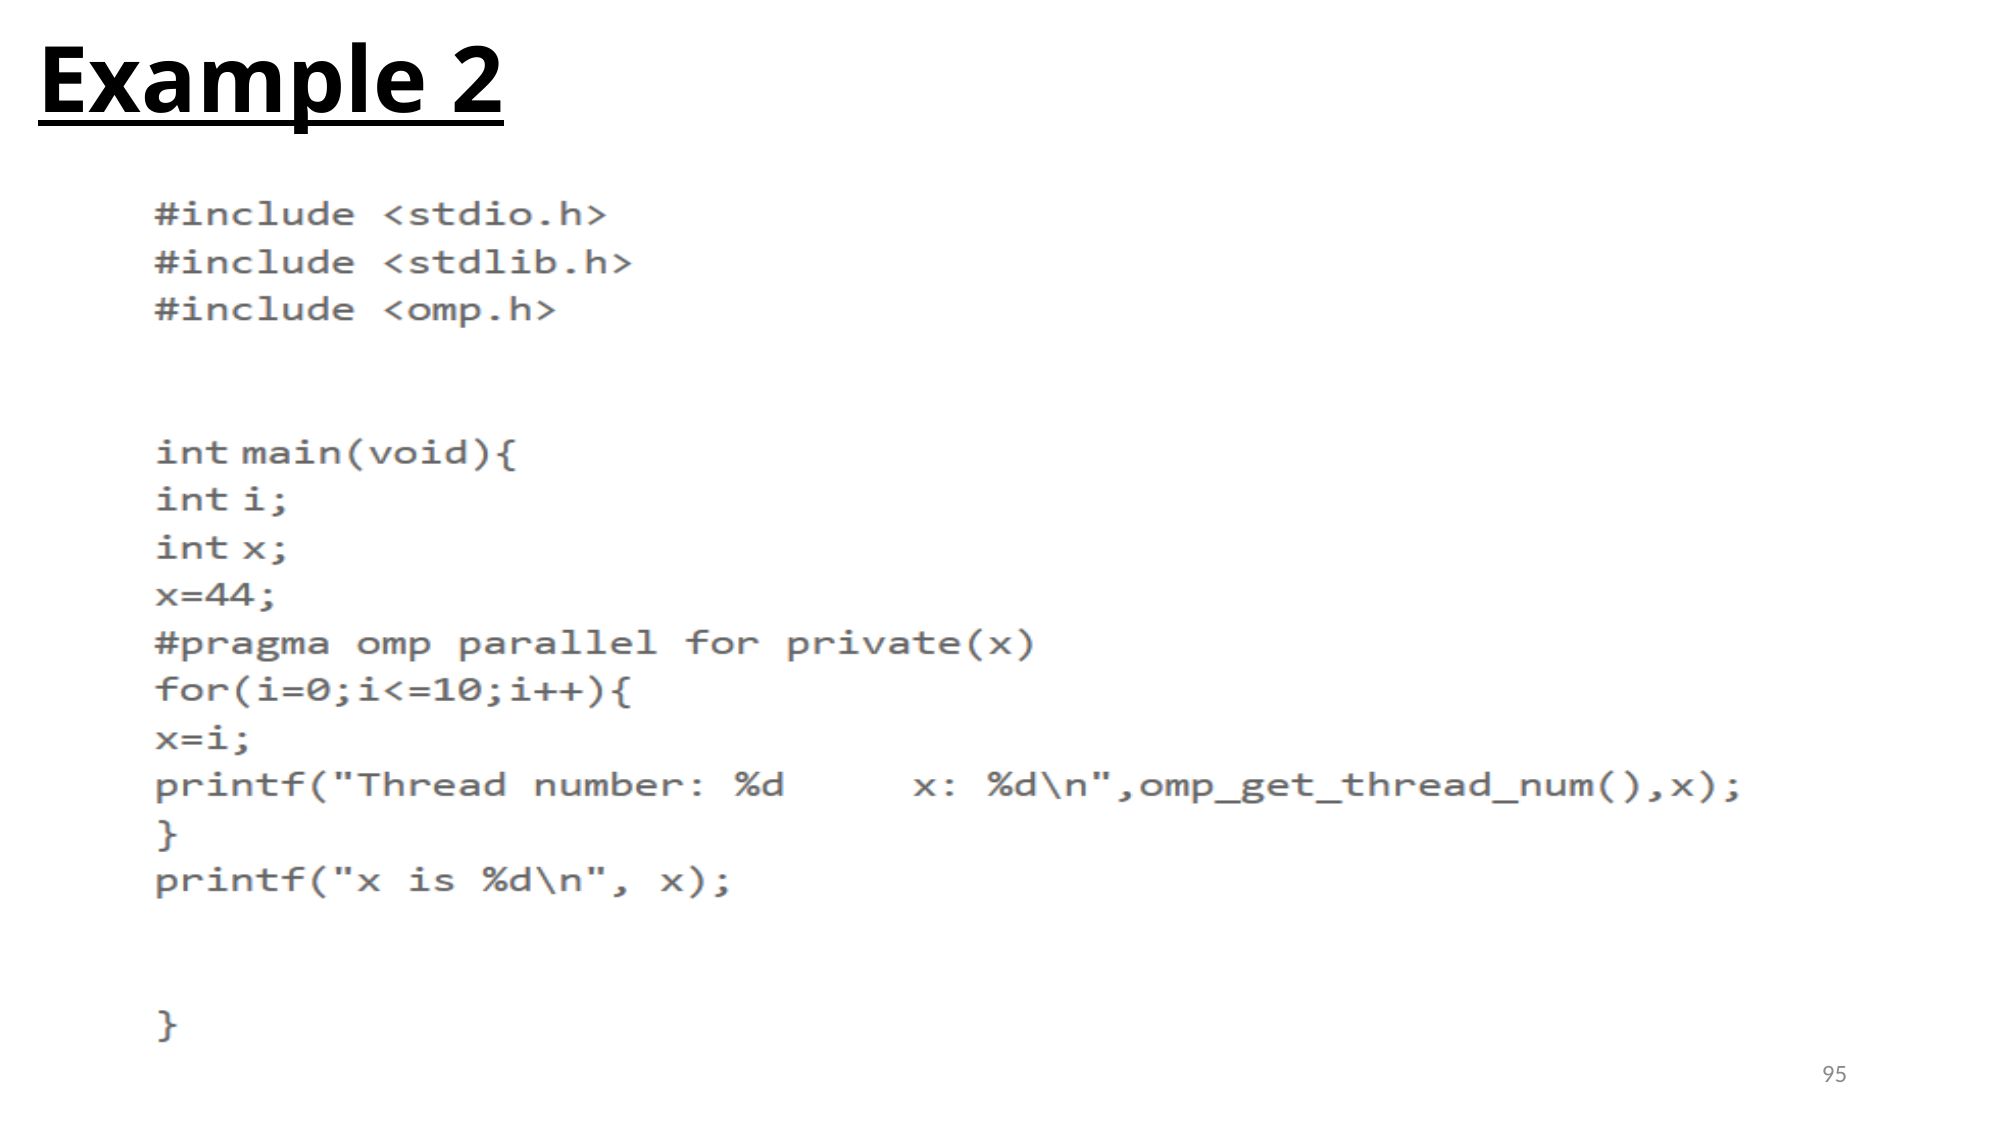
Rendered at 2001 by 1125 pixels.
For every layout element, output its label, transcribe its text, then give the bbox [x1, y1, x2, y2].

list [137, 177, 1776, 1071]
title Example 2 [22, 22, 1863, 144]
slide_number 95 [1412, 1042, 1863, 1103]
